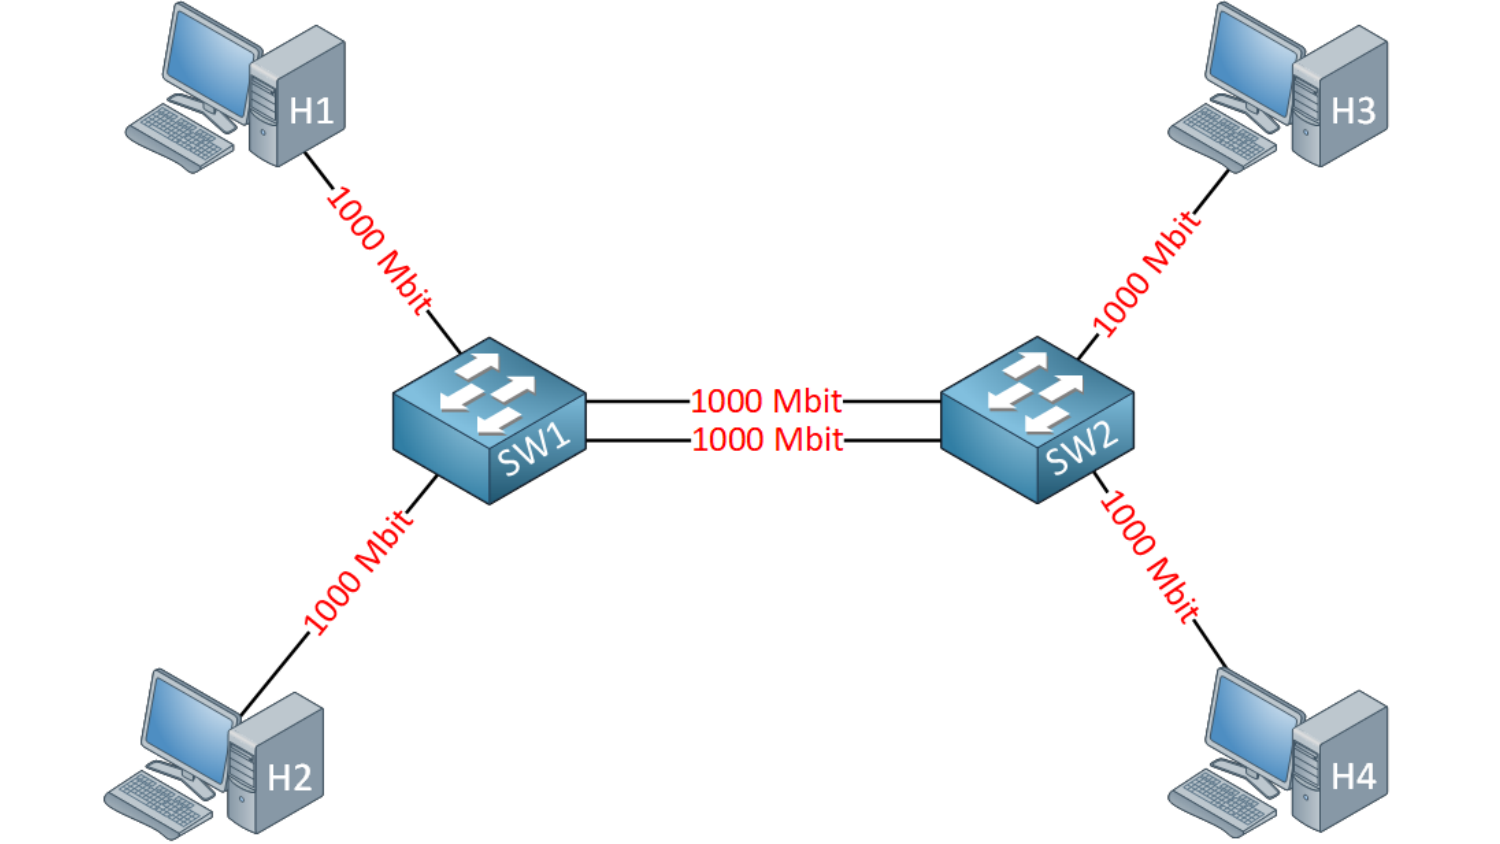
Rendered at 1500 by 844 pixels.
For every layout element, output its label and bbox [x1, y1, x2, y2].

picture [101, 0, 1399, 844]
